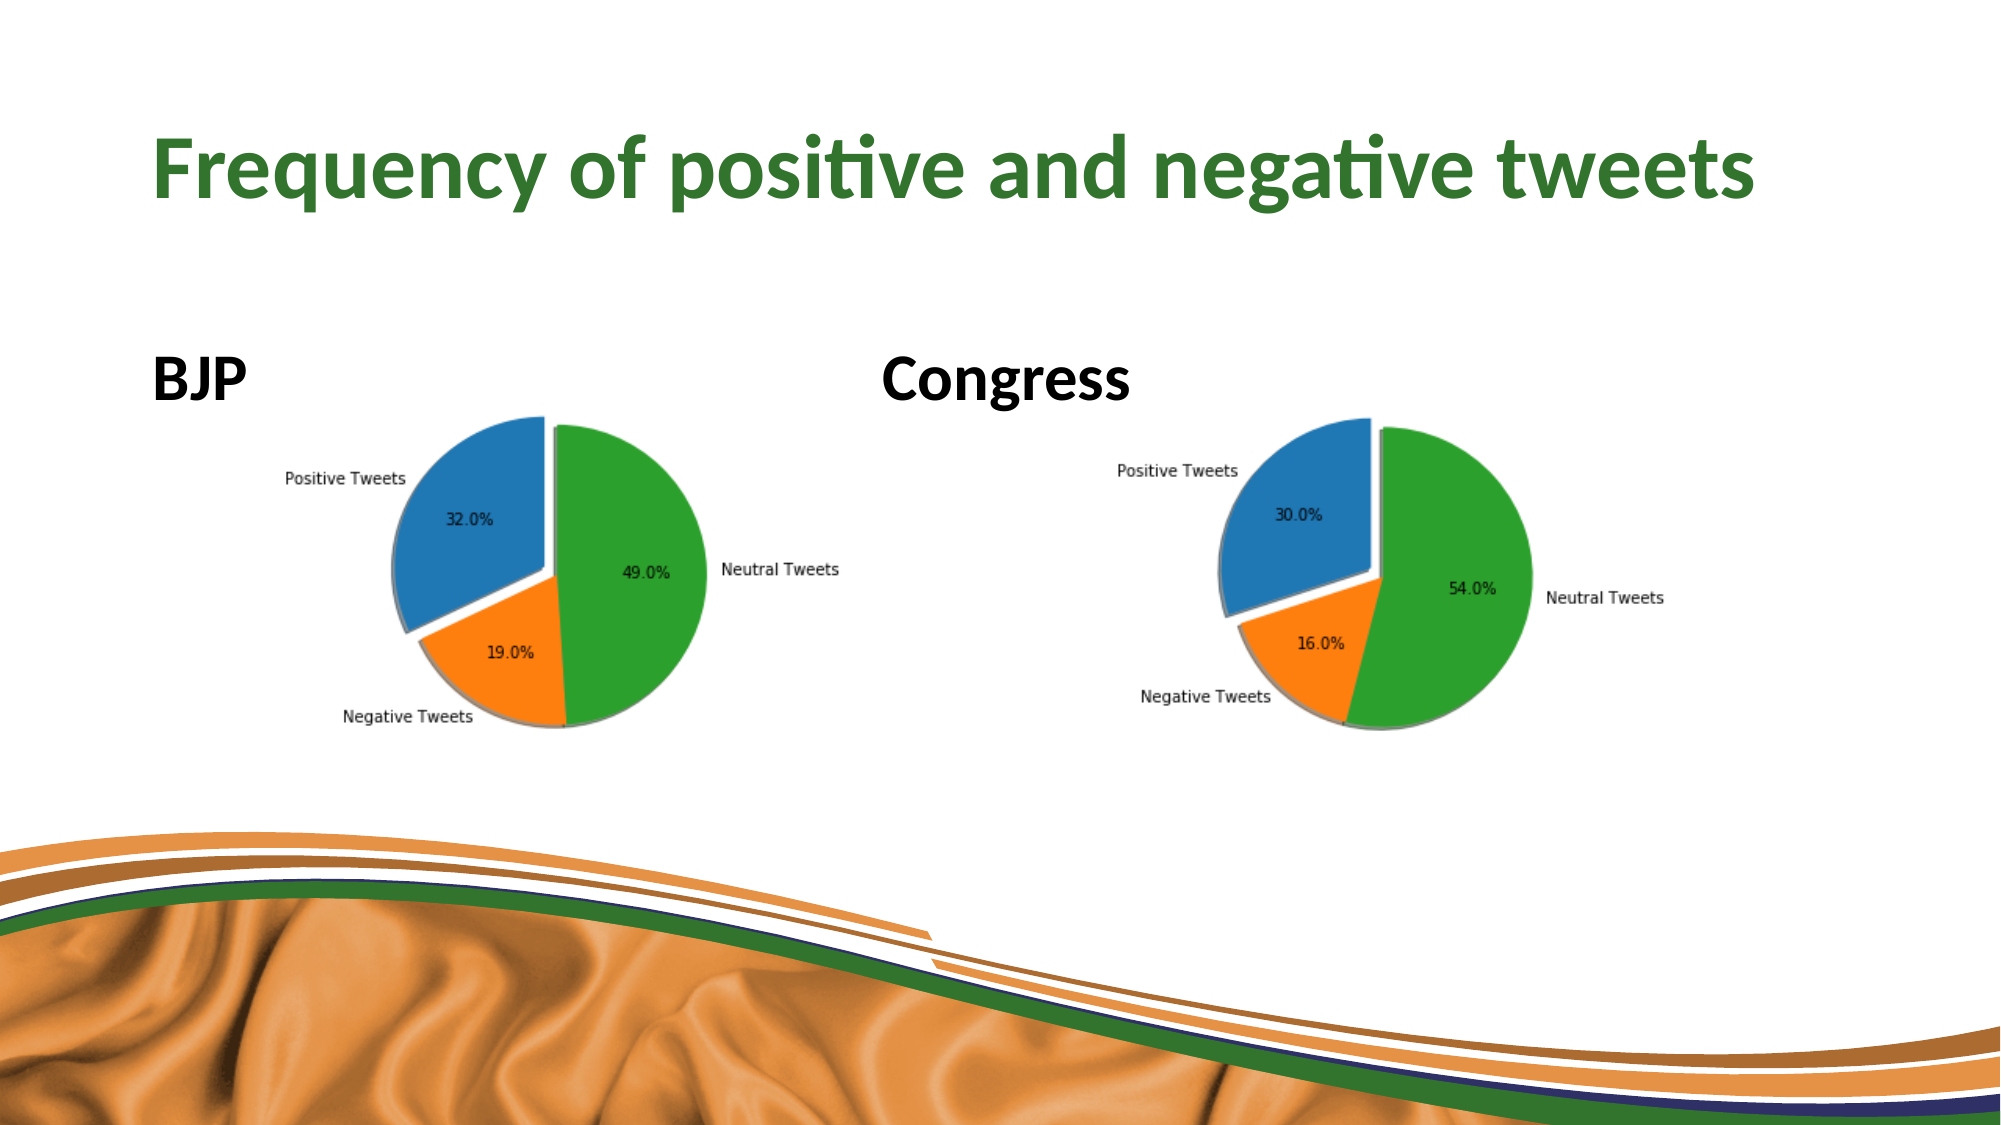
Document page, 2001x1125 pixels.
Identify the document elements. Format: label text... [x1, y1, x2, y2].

text_box Congress [867, 326, 1147, 421]
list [1100, 386, 1687, 800]
picture [271, 386, 859, 787]
text_box BJP [138, 326, 263, 421]
title Frequency of positive and negative tweets [137, 59, 1863, 278]
picture [0, 898, 1552, 1125]
